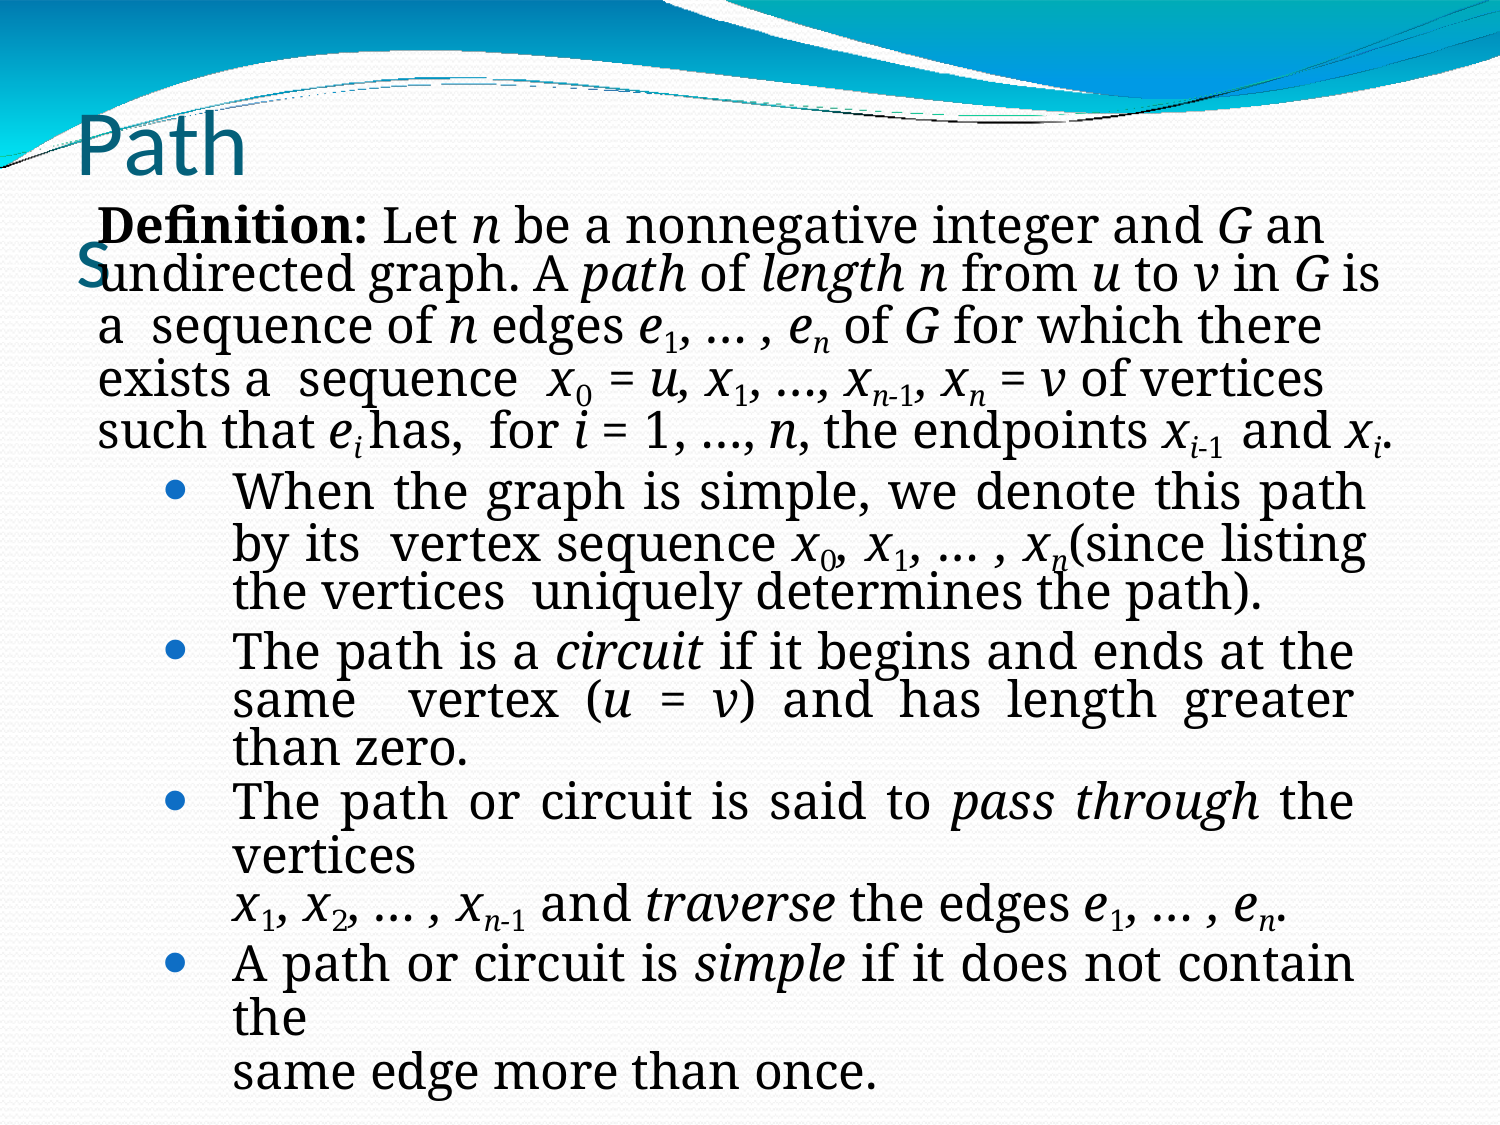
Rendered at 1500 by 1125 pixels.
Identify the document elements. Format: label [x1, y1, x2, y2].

text_box [0, 0, 1500, 1125]
